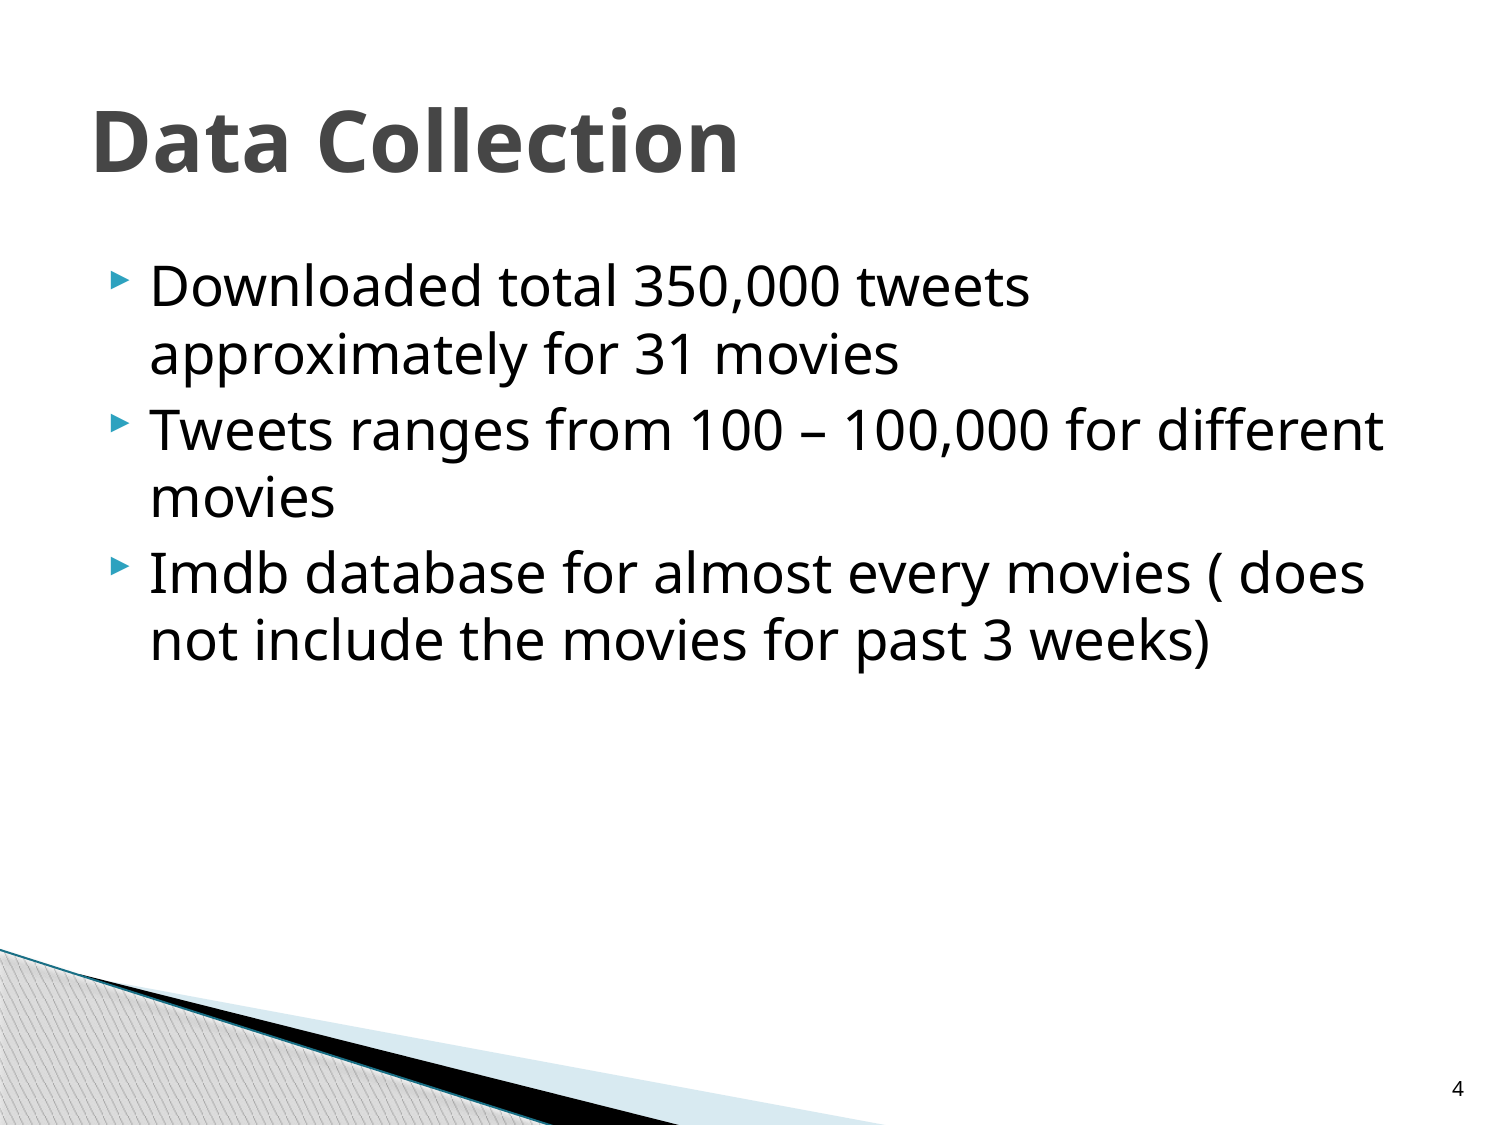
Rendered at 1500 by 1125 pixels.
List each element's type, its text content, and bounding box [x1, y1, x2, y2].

list Downloaded total 350,000 tweets approximately for 31 movies Tweets ranges from 100 – 100,000 for different movies Imdb database for almost every movies ( does not include the movies for past 3 weeks) [75, 243, 1425, 986]
slide_number 4 [1418, 1051, 1479, 1112]
title Data Collection [75, 45, 1425, 233]
